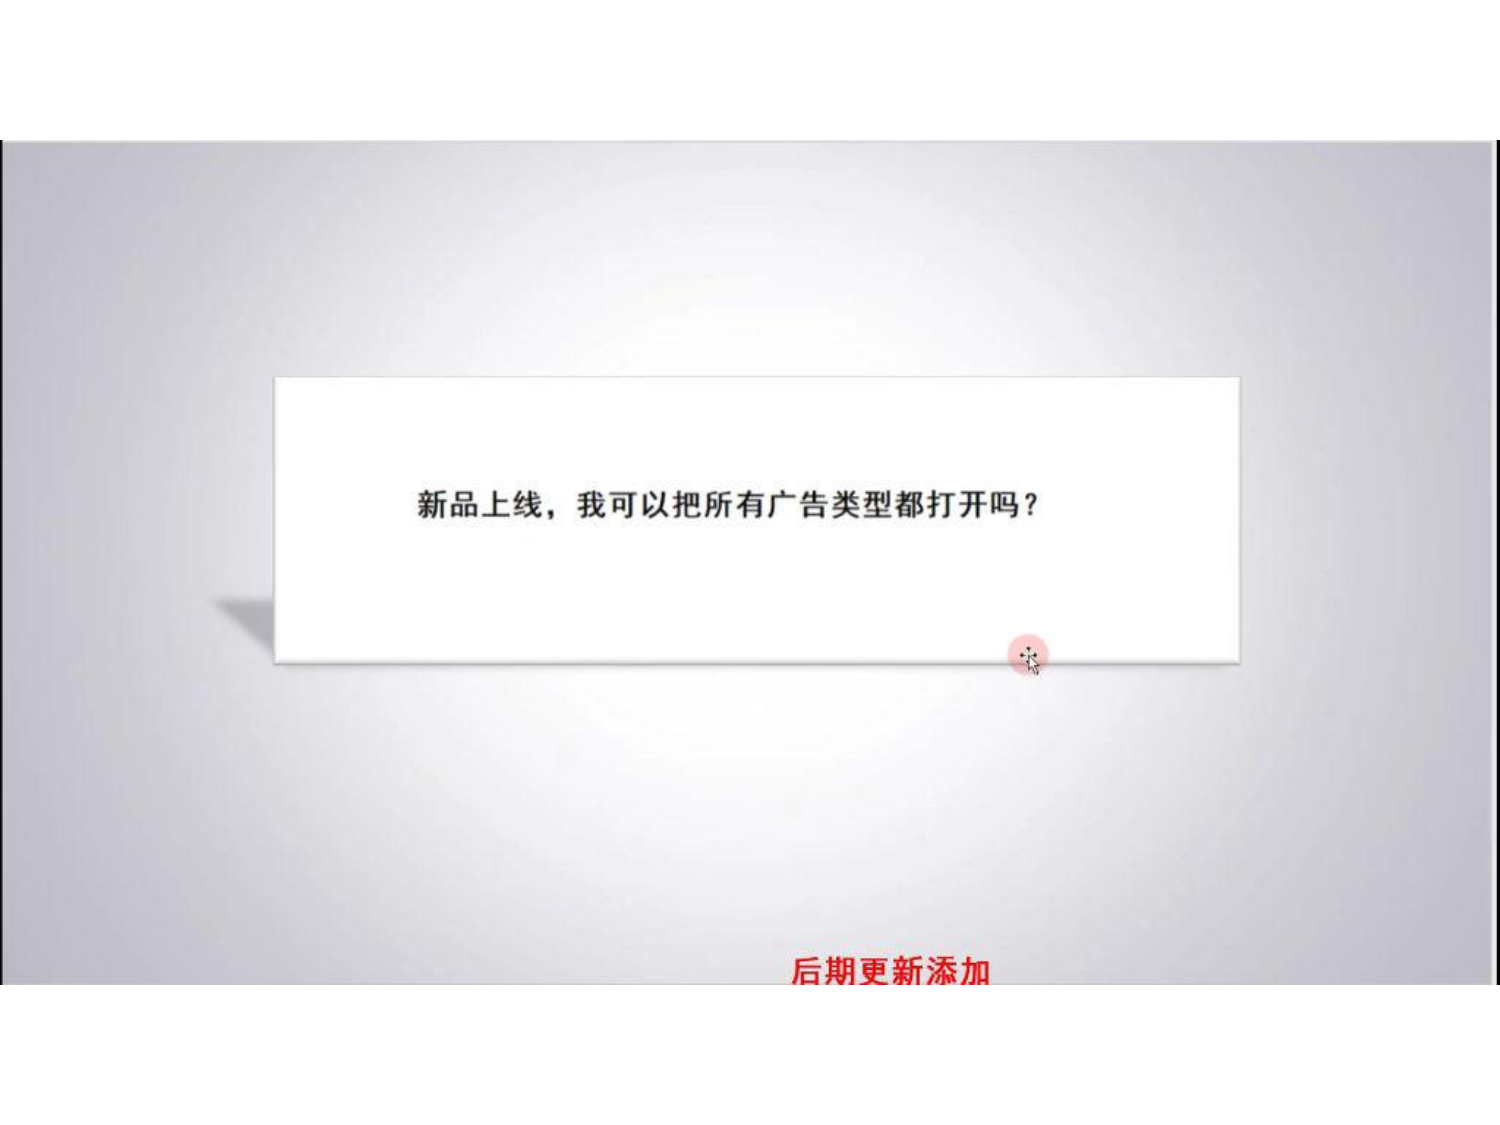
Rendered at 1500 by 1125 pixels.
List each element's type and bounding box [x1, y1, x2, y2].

picture [0, 140, 1500, 985]
